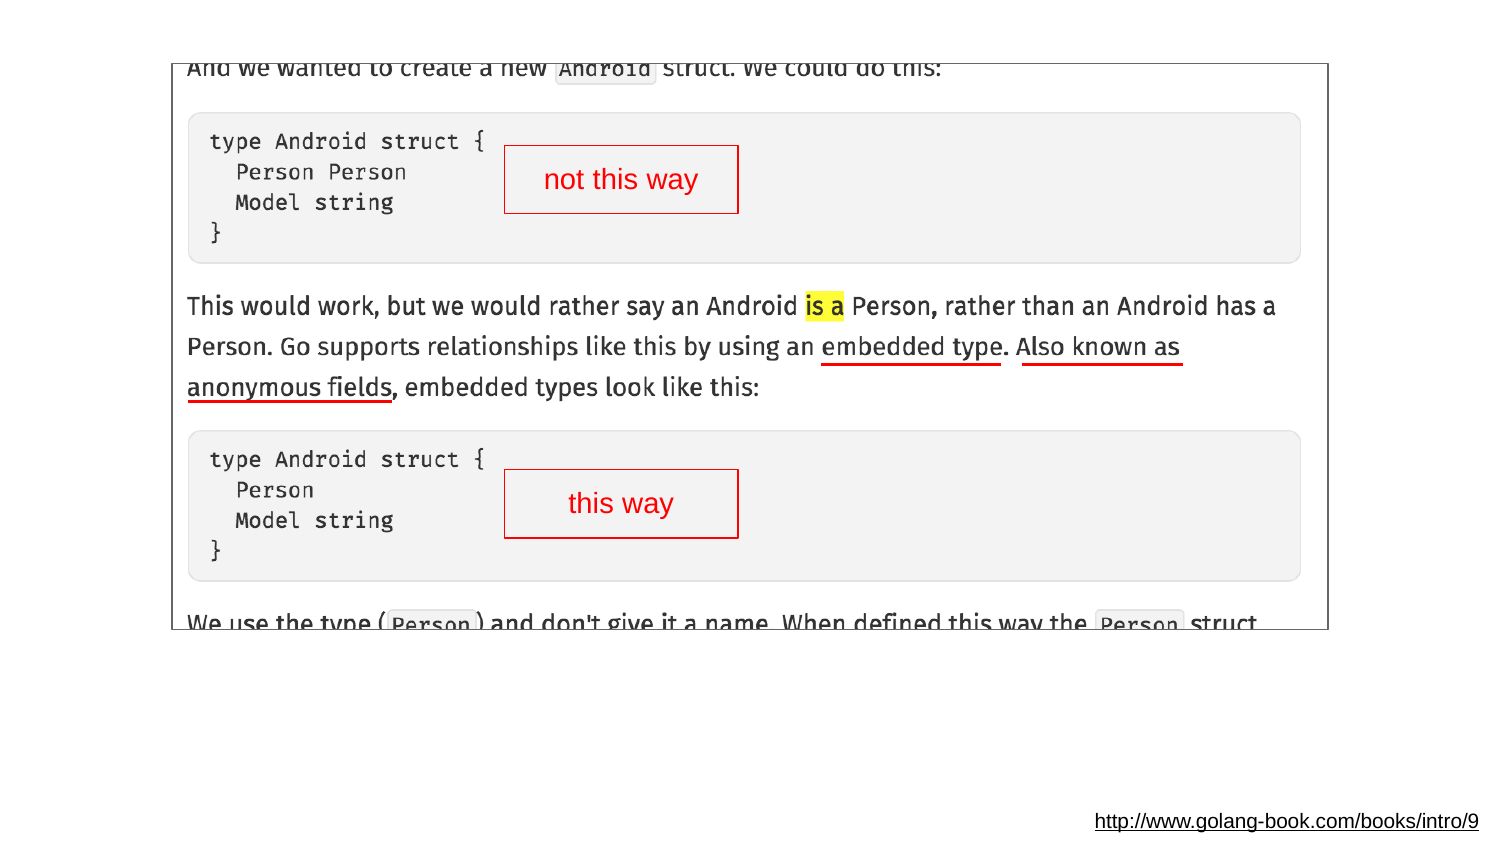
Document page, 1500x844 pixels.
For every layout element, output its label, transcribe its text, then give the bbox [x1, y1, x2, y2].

list http://www.golang-book.com/books/intro/9 [1061, 792, 1500, 844]
picture [172, 63, 1328, 629]
